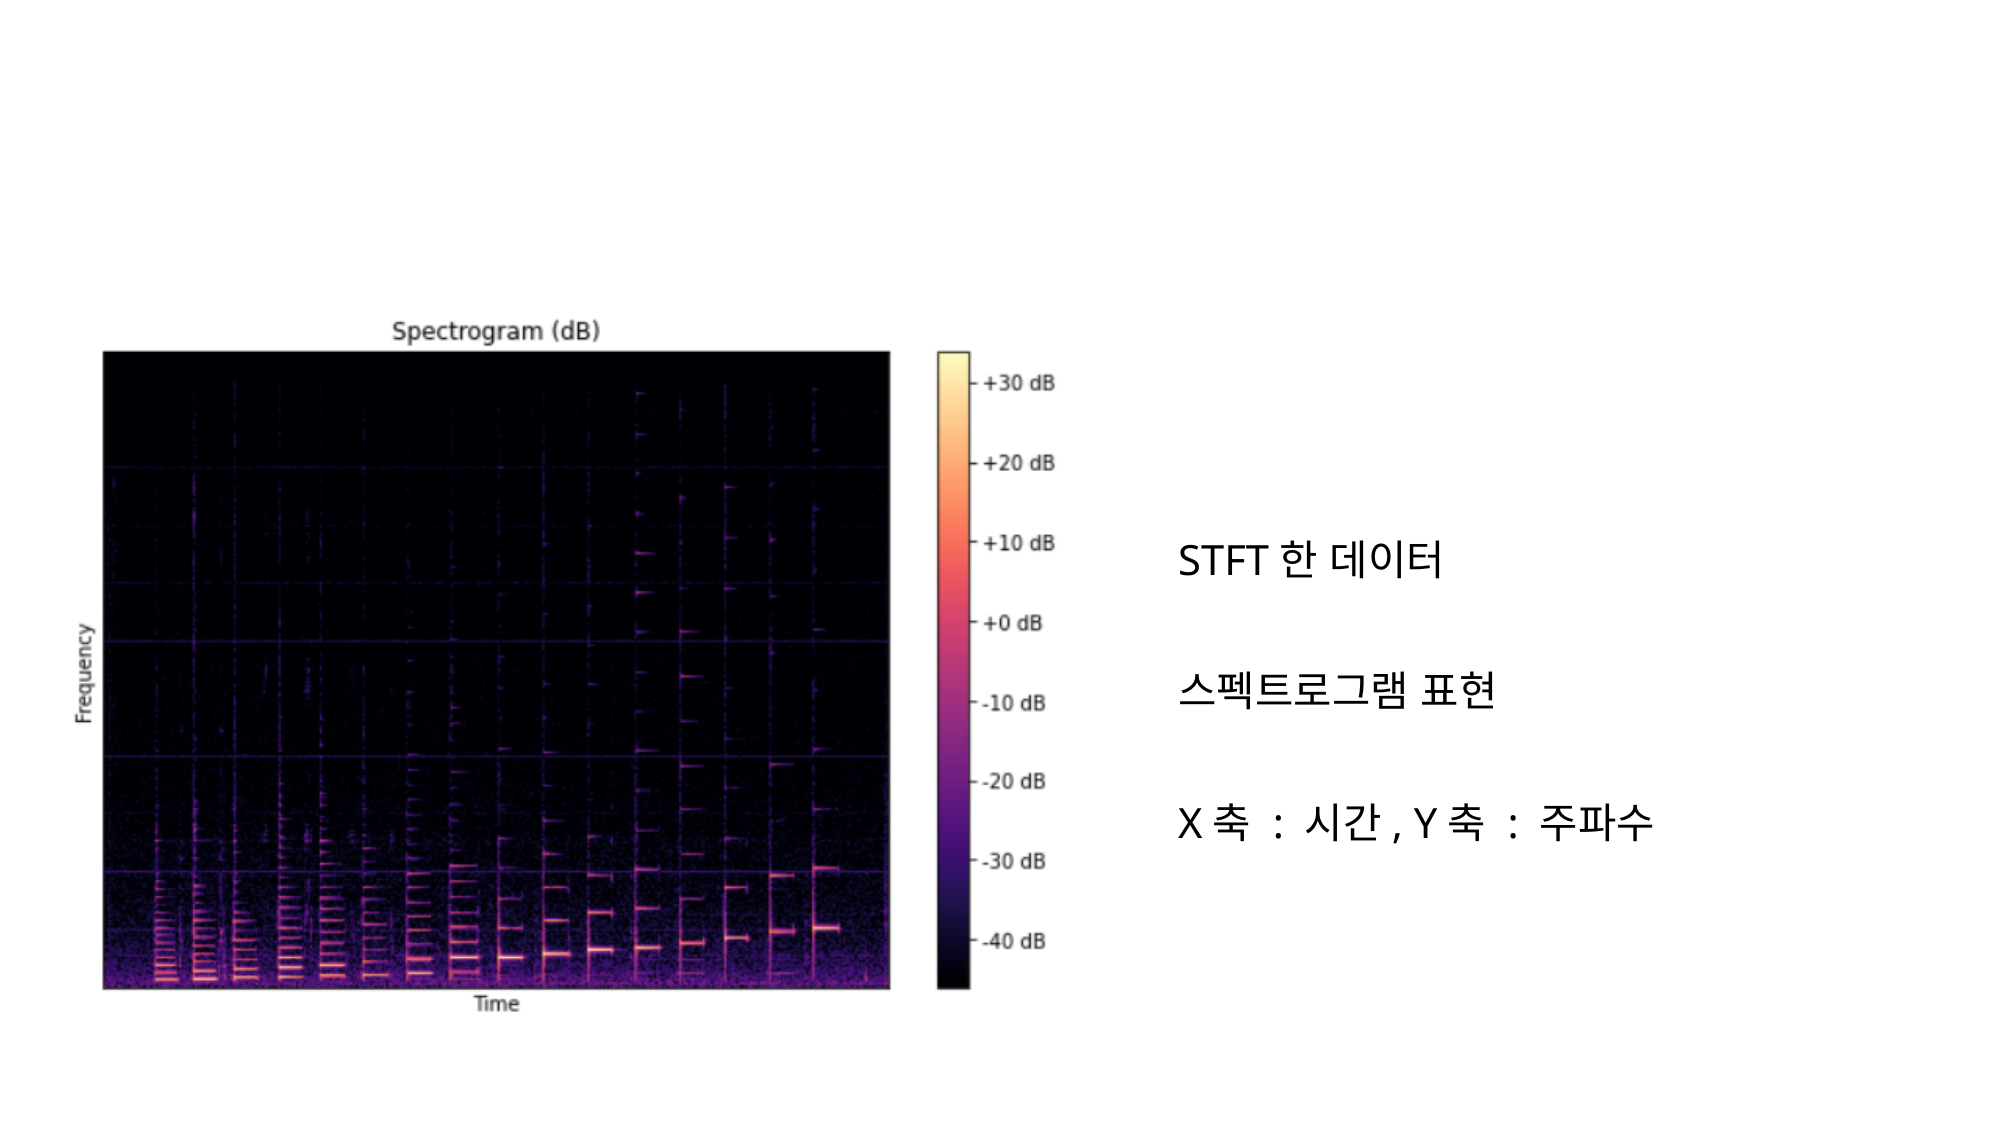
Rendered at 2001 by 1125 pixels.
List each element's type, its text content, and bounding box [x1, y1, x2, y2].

picture [34, 277, 1075, 1029]
list STFT한 데이터 스펙트로그램 표현 X축 : 시간, Y축 : 주파수 [1163, 531, 1951, 897]
